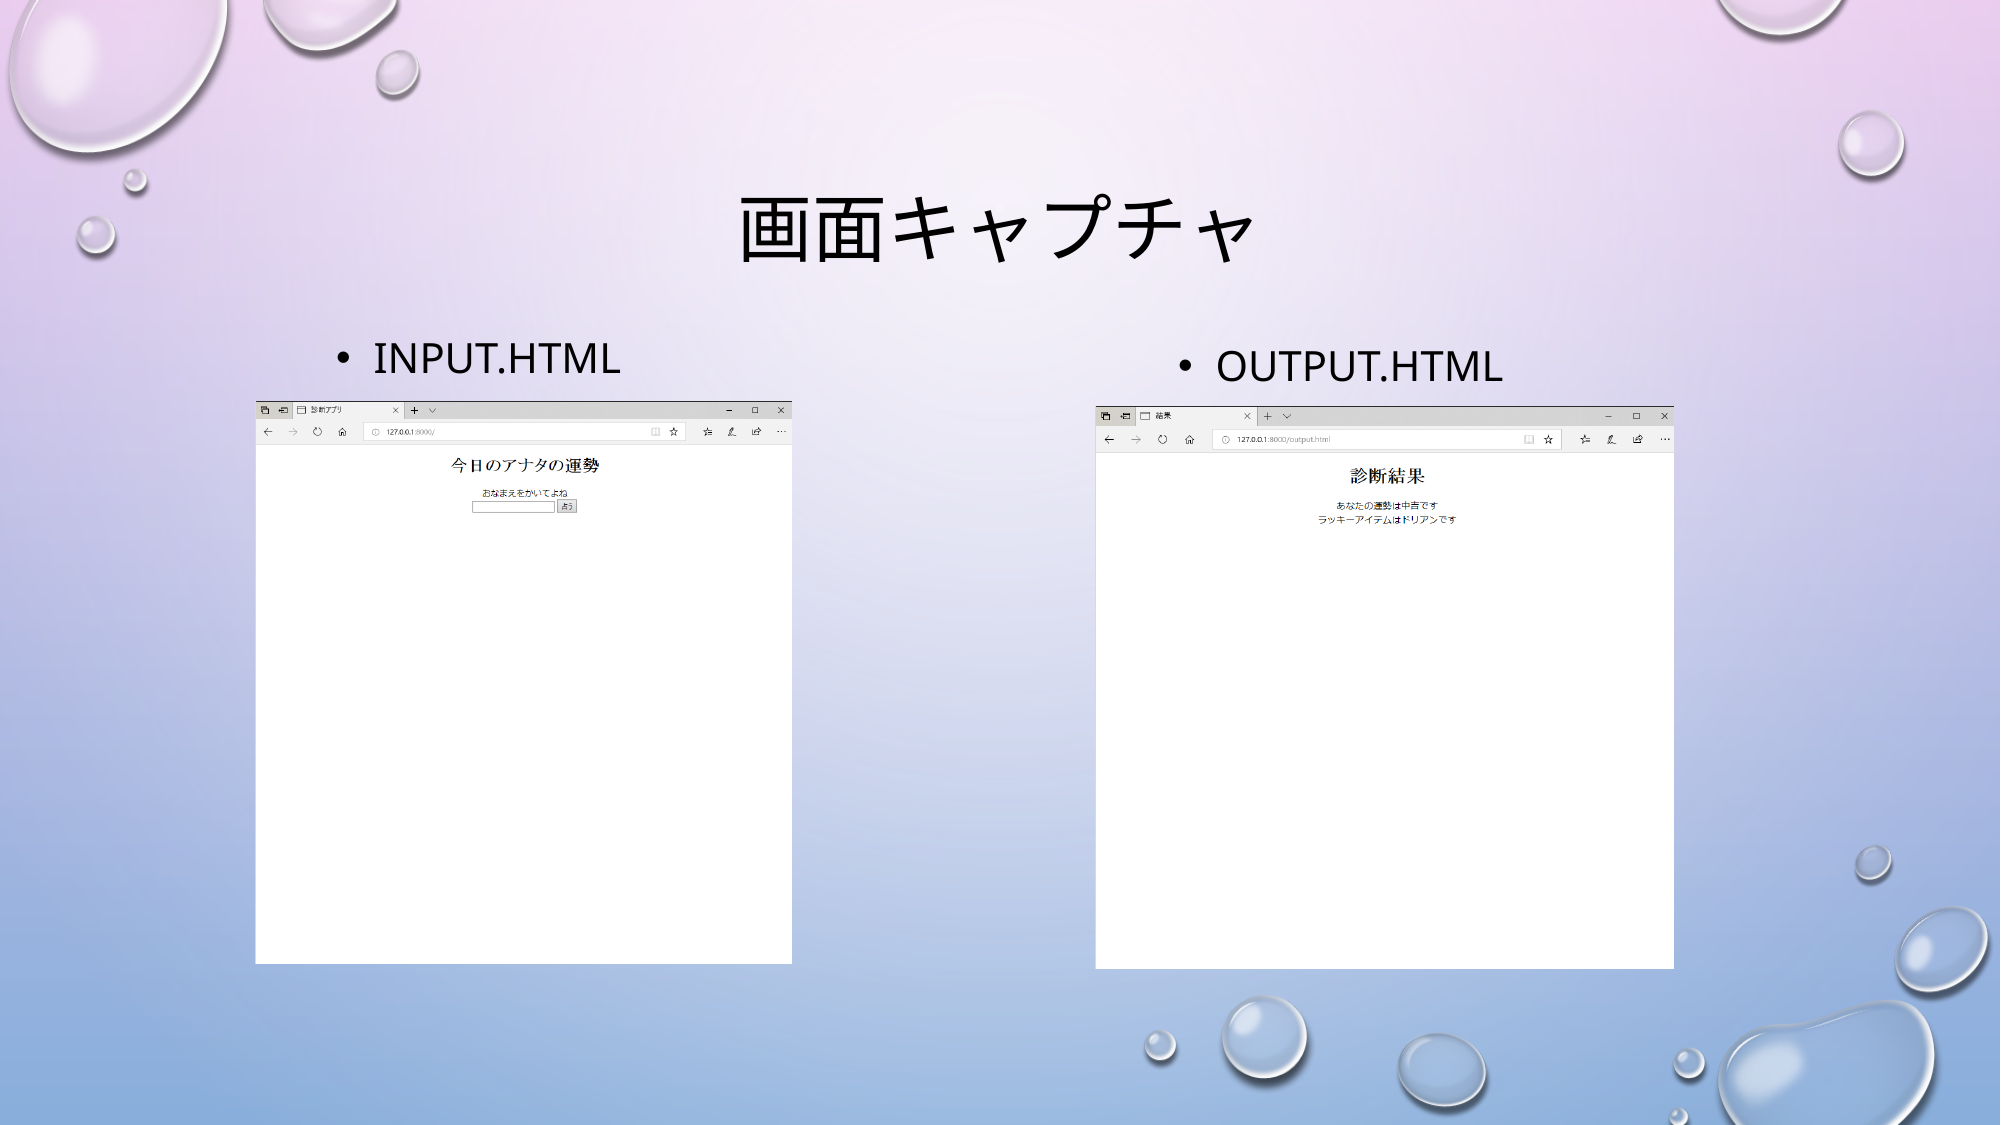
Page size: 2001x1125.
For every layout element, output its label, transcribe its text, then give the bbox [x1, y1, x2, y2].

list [1095, 406, 1674, 969]
title 画面キャプチャ [149, 101, 1851, 364]
text_box output.html [1163, 322, 1519, 398]
picture [0, 0, 2000, 1125]
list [255, 401, 793, 964]
text_box Input.html [321, 314, 637, 390]
